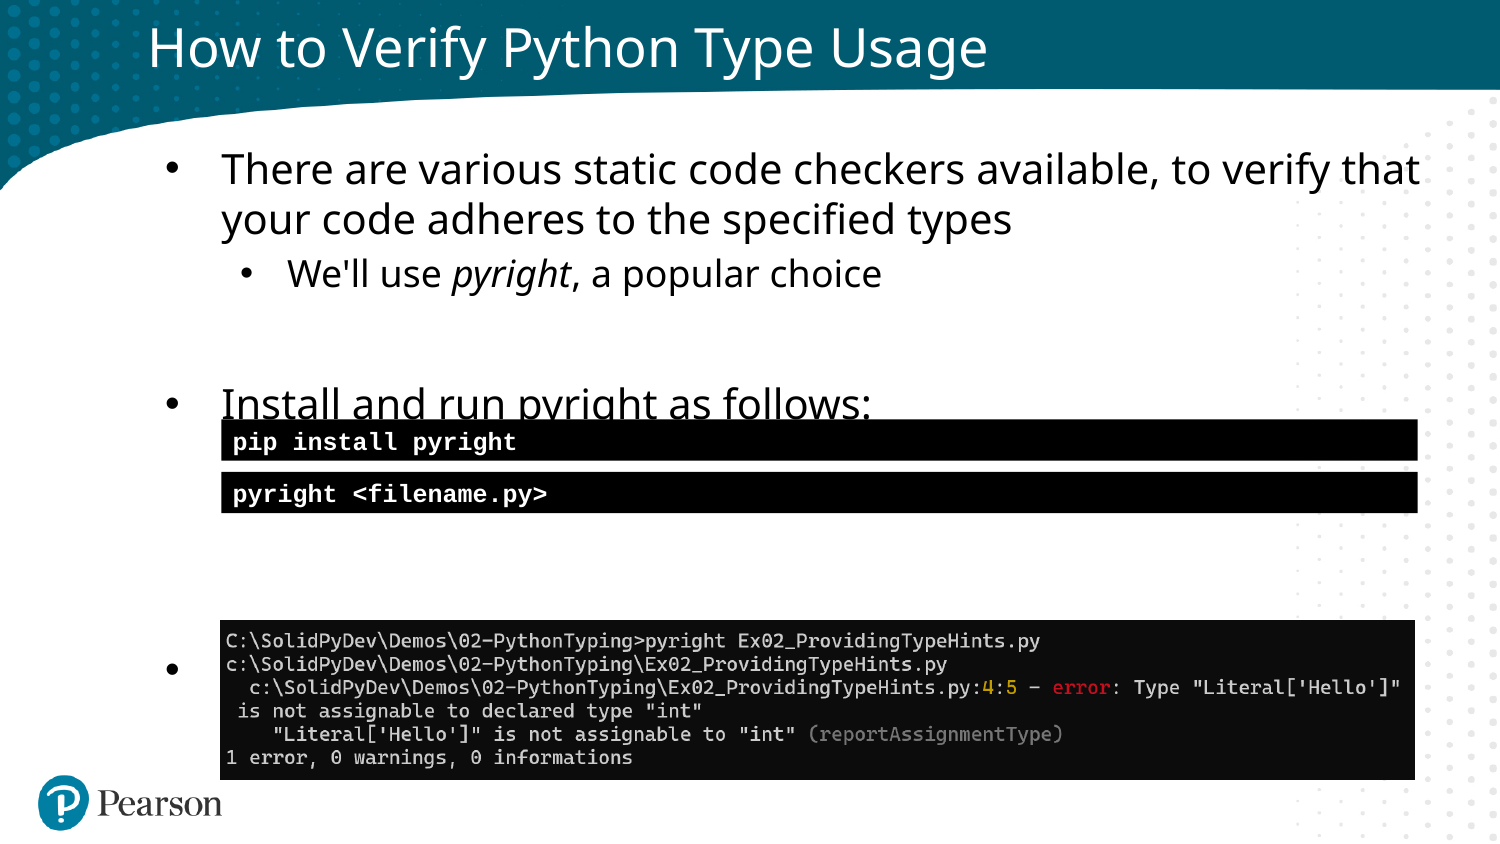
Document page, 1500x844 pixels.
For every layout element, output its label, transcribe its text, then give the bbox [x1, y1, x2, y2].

list There are various static code checkers available, to verify that your code adheres to the specified types We'll use pyright, a popular choice Install and run pyright as follows: For example: [150, 135, 1467, 785]
picture [0, 90, 1500, 844]
text_box pyright <filename.py> [221, 471, 1418, 514]
text_box pip install pyright [221, 419, 1418, 461]
title How to Verify Python Type Usage [132, 6, 1371, 98]
